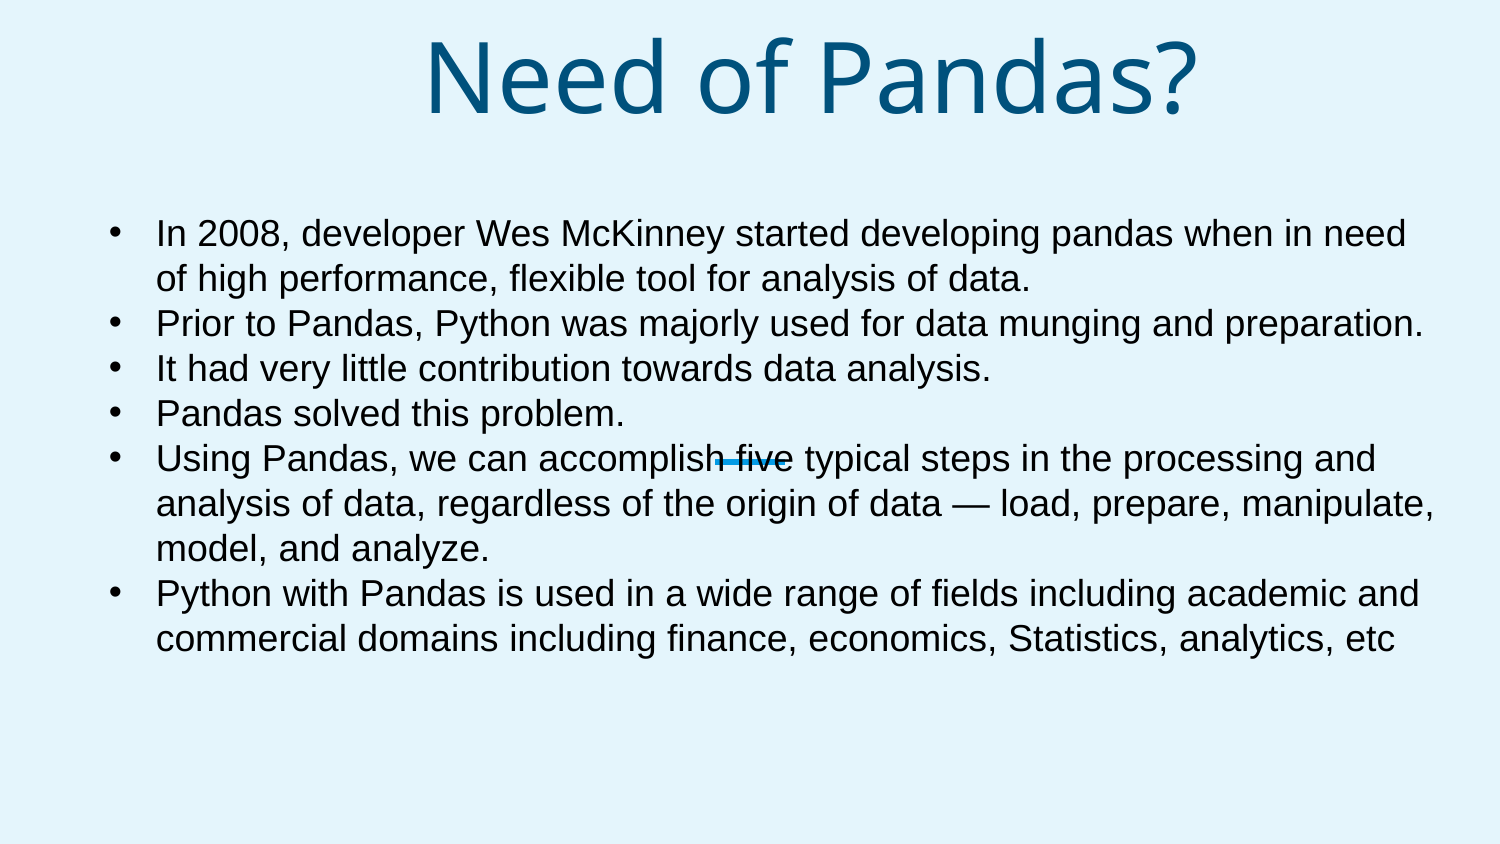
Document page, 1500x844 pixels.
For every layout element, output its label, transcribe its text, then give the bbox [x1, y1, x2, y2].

text_box In 2008, developer Wes McKinney started developing pandas when in need of high performance, flexible tool for analysis of data. Prior to Pandas, Python was majorly used for data munging and preparation. It had very little contribution towards data analysis. Pandas solved this problem. Using Pandas, we can accomplish five typical steps in the processing and analysis of data, regardless of the origin of data — load, prepare, manipulate, model, and analyze. Python with Pandas is used in a wide range of fields including academic and commercial domains including finance, economics, Statistics, analytics, etc [94, 201, 1458, 712]
title Need of Pandas? [136, 0, 1486, 149]
